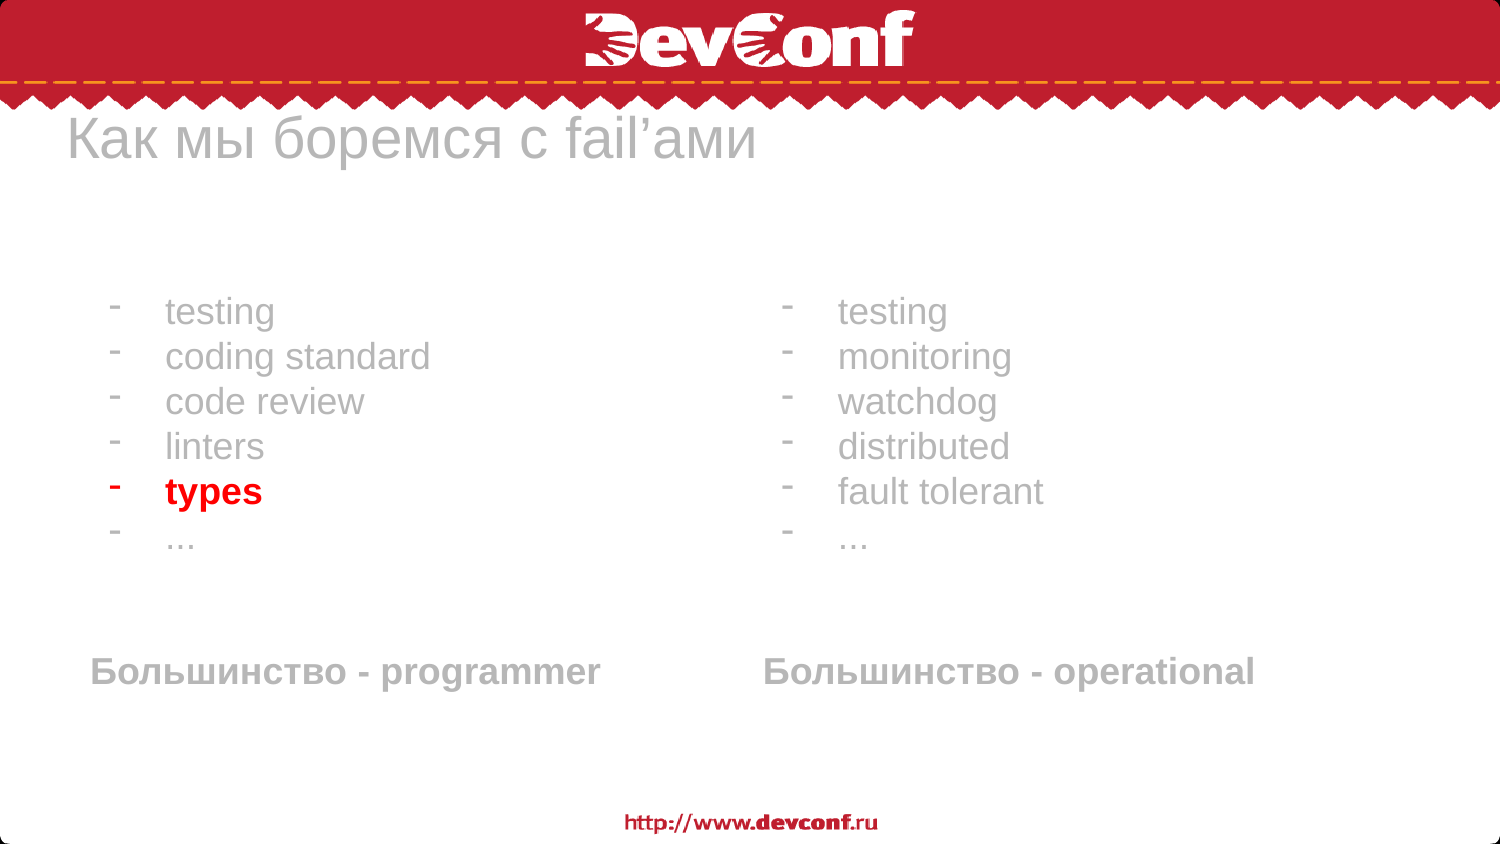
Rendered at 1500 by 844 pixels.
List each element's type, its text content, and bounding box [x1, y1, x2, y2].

text_box testing coding standard code review linters types ... Большинство - programmer [74, 196, 715, 808]
picture [0, 0, 1500, 844]
title Как мы боремся с fail’ами [51, 85, 1449, 180]
text_box testing monitoring watchdog distributed fault tolerant ... Большинство - operational [747, 196, 1425, 808]
